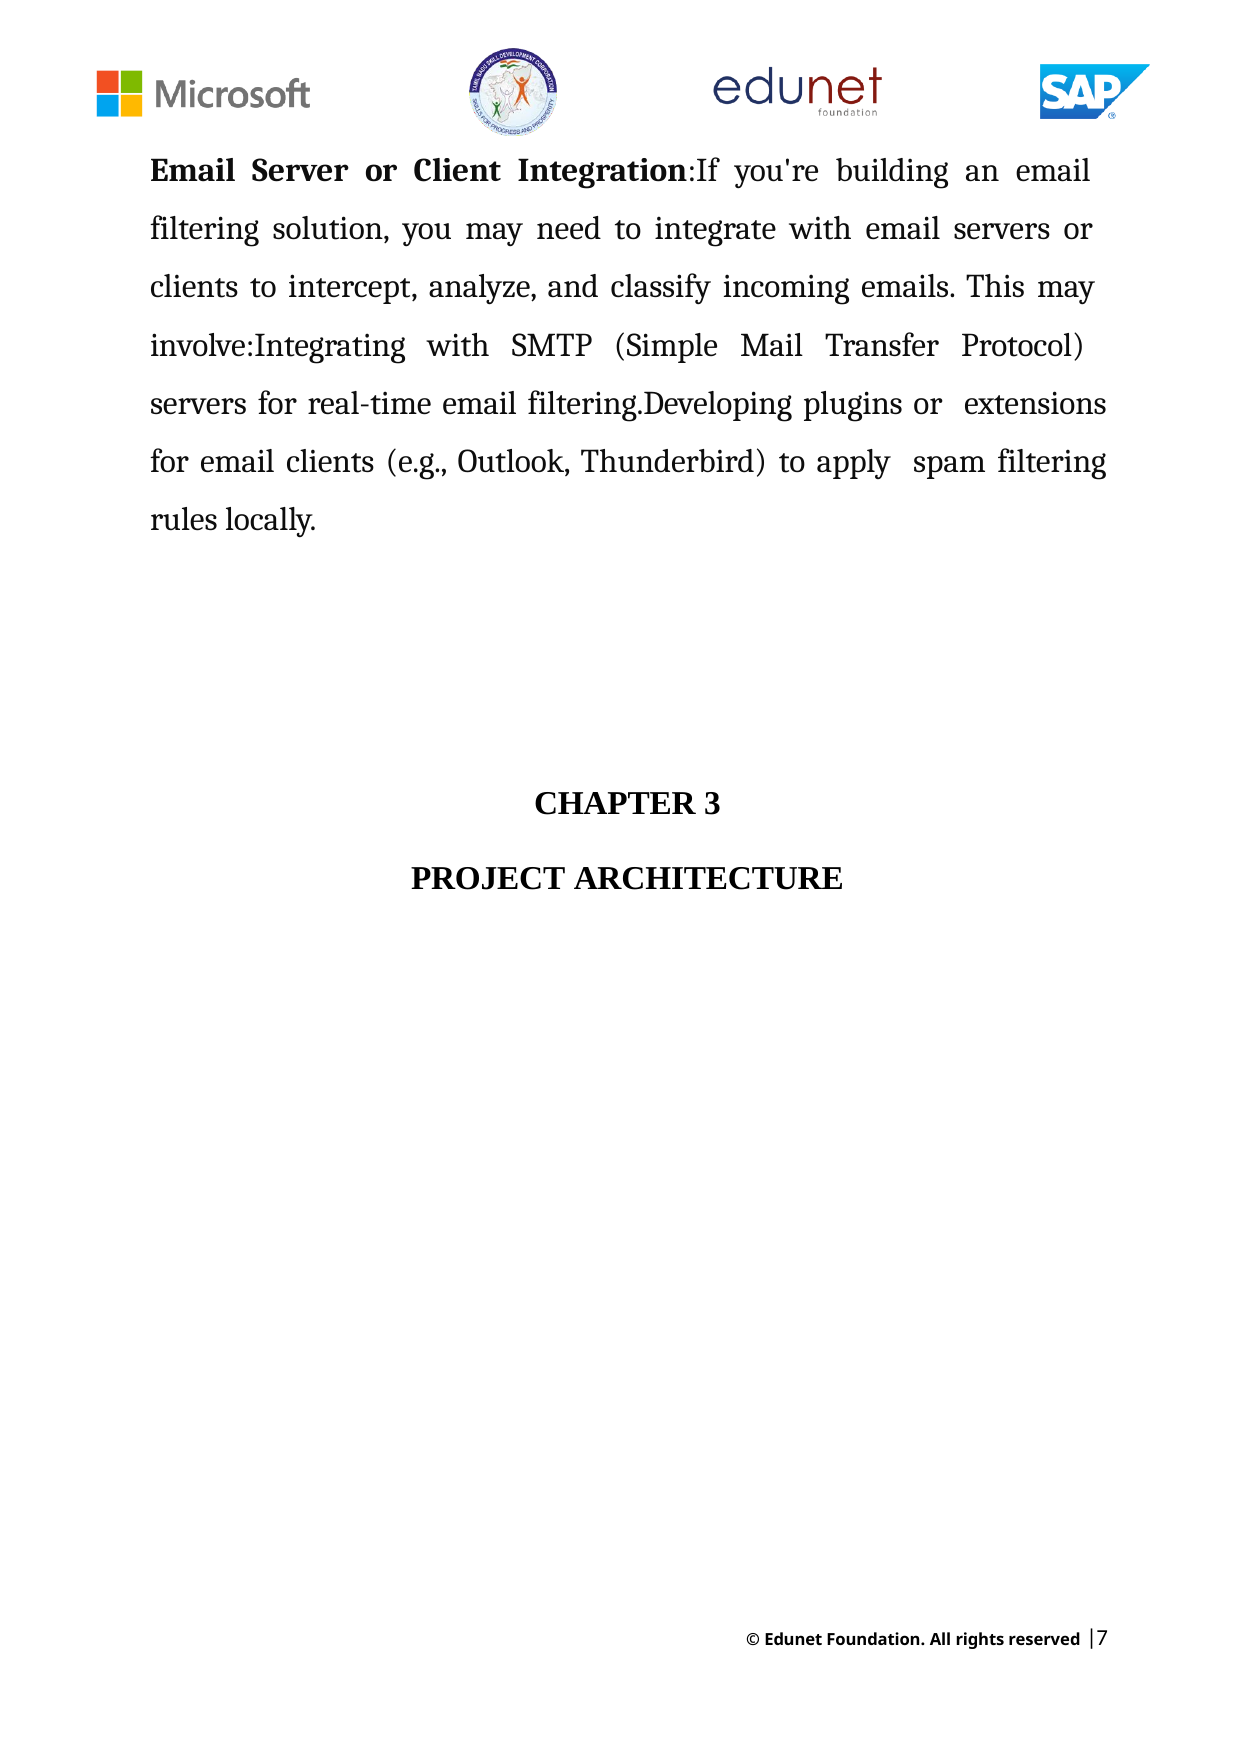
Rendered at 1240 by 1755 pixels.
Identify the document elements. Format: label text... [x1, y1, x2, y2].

picture [1040, 67, 1150, 119]
slide_number © Edunet Foundation. All rights reserved |7 [744, 1625, 1112, 1755]
picture [713, 66, 882, 116]
text_box CHAPTER 3 PROJECT ARCHITECTURE [407, 778, 848, 897]
text_box Email Server or Client Integration:If you're building an email filtering solution, you may need to integrate with email servers or clients to intercept, analyze, and classify incoming emails. This may involve:Integrating with SMTP (Simple Mail Transfer Protocol) servers for real-time email filtering.Developing plugins or extensions for email clients (e.g., Outlook, Thunderbird) to apply spam filtering rules locally. [147, 127, 1108, 538]
picture [469, 48, 557, 127]
picture [96, 70, 310, 117]
